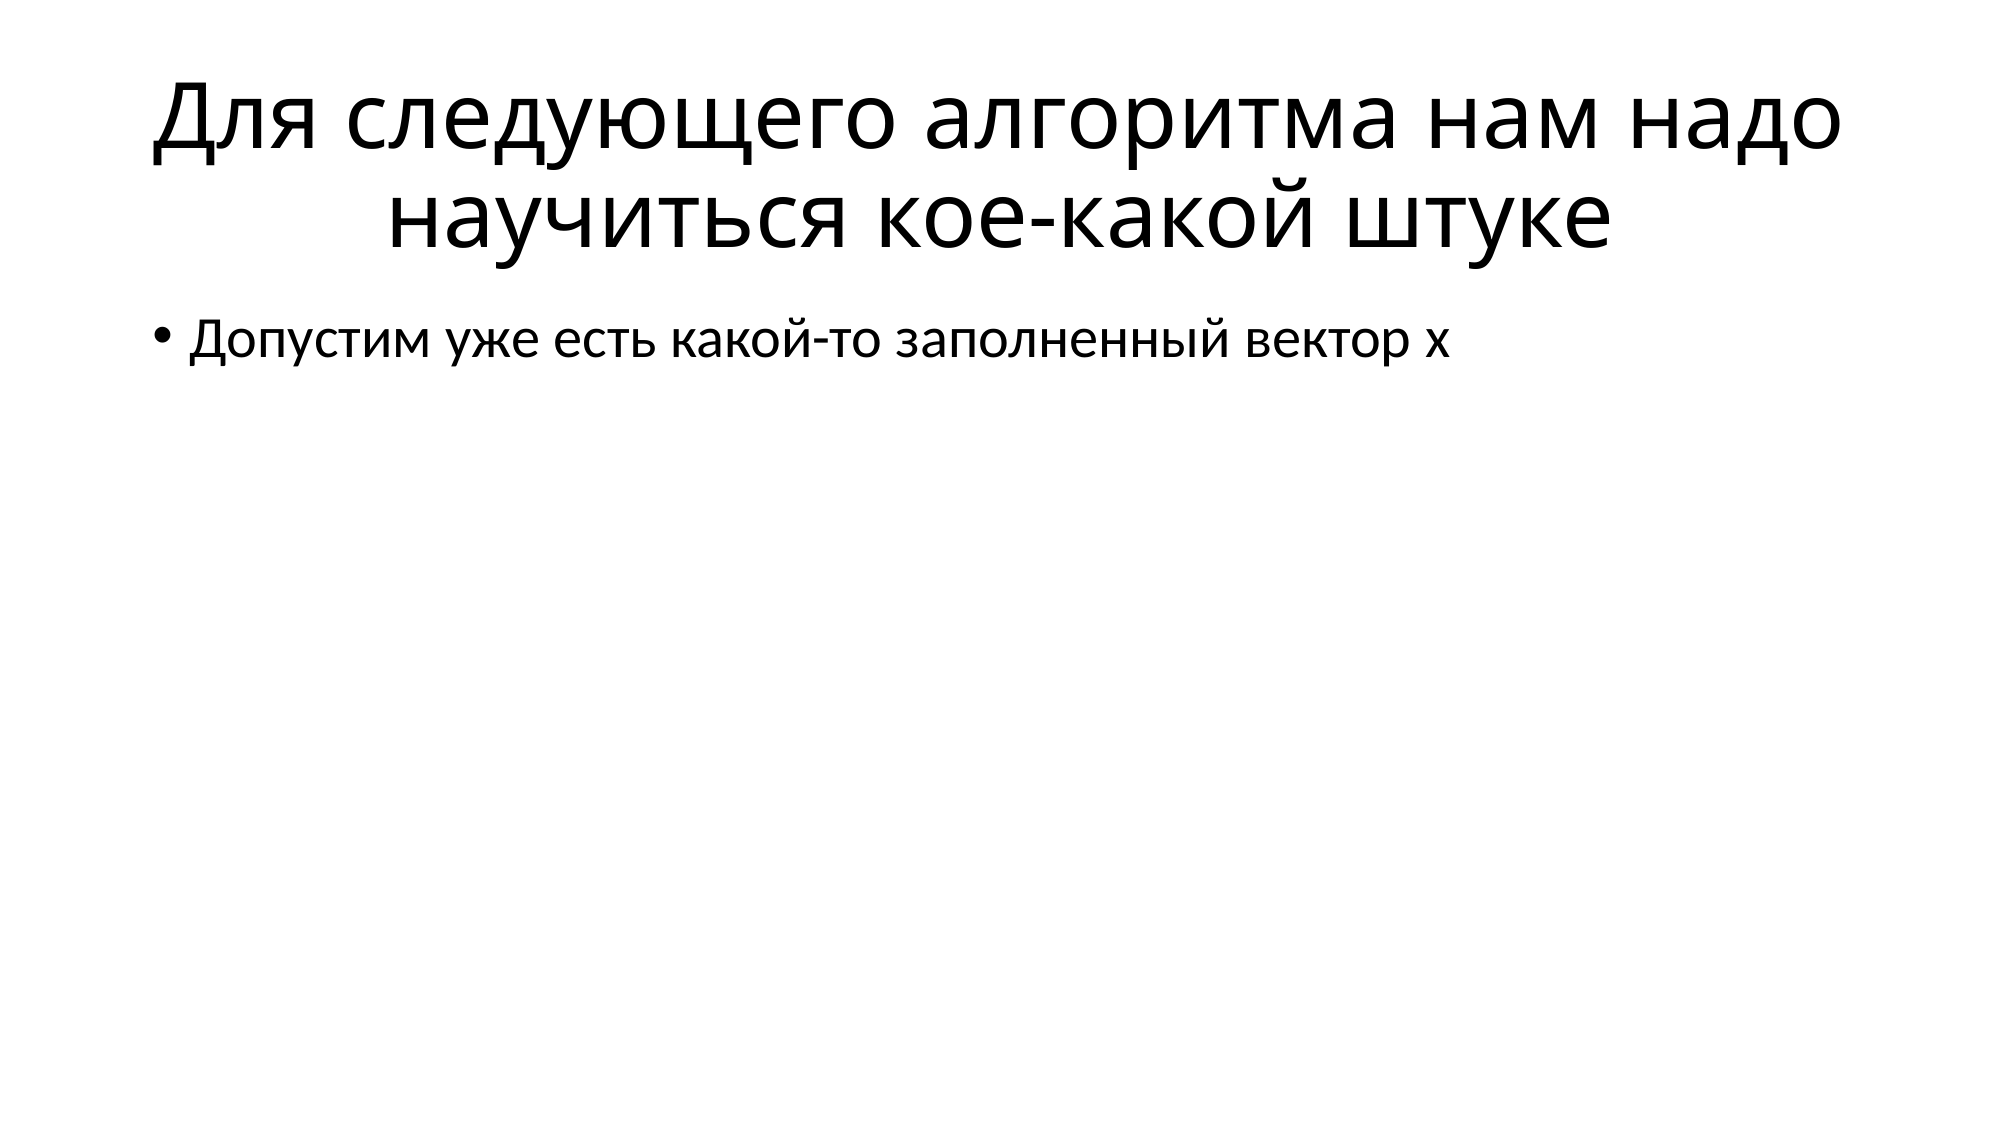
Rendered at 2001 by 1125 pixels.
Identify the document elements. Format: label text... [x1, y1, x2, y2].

title Для следующего алгоритма нам надо научиться кое-какой штуке [137, 59, 1863, 278]
list Допустим уже есть какой-то заполненный вектор x [137, 299, 1863, 1014]
